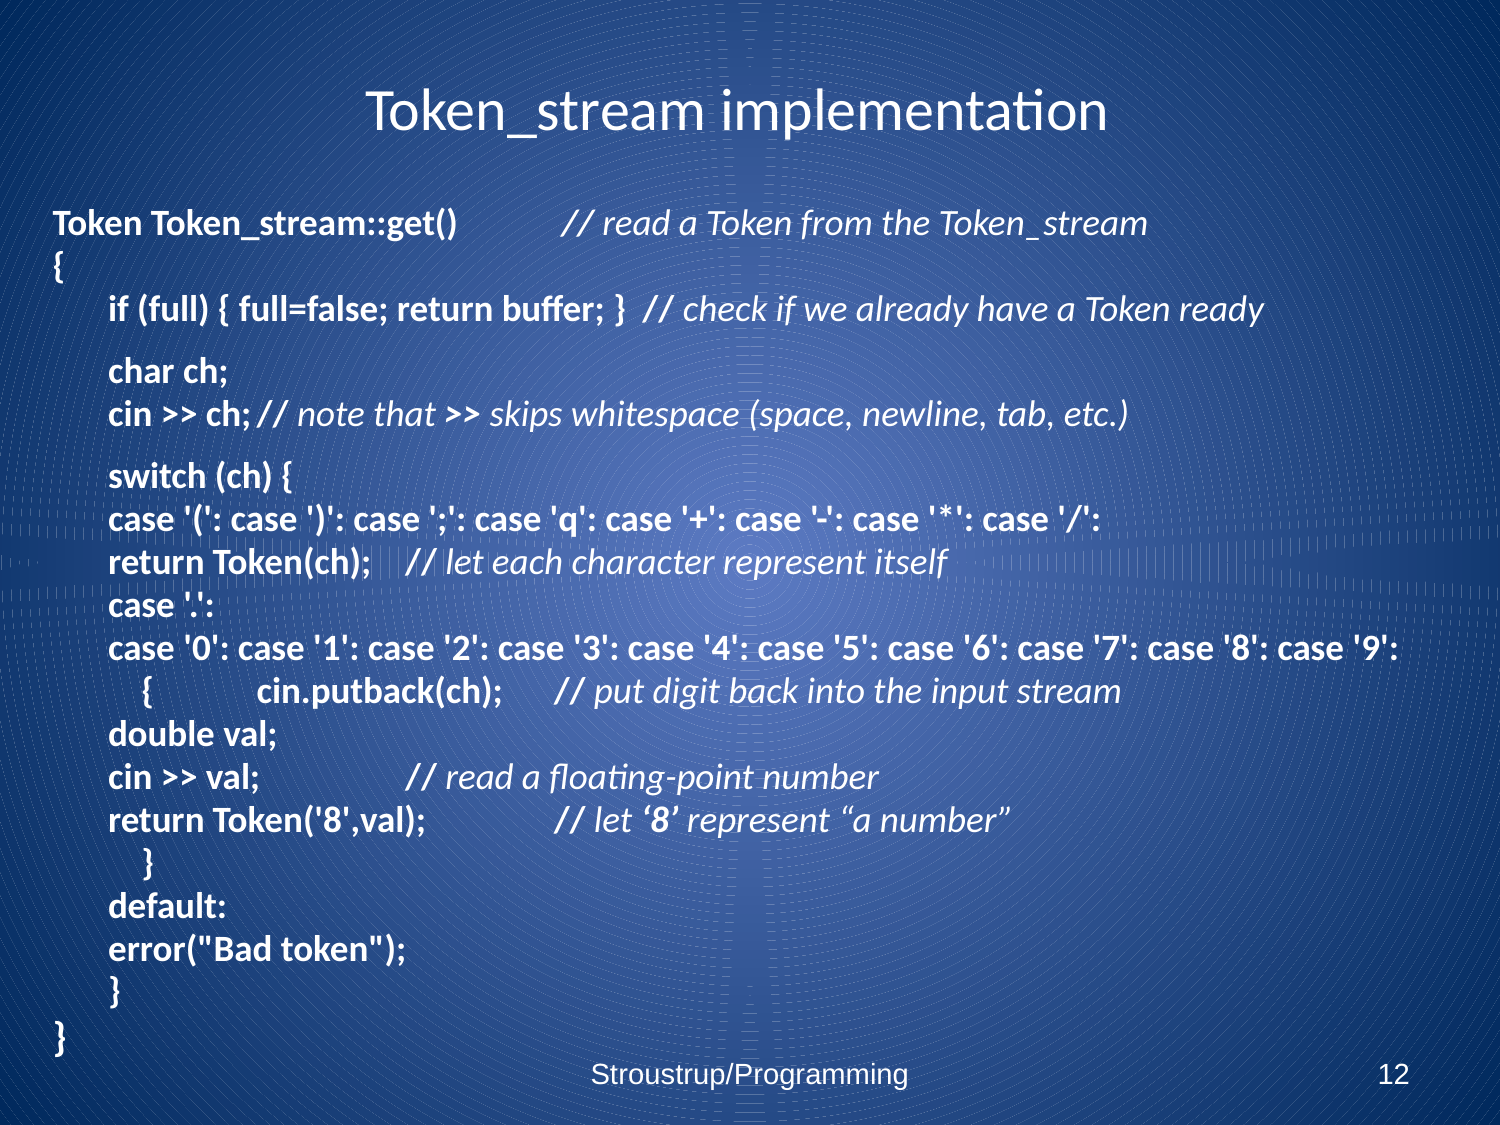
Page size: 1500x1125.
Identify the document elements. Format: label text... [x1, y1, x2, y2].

footer Stroustrup/Programming [512, 1042, 988, 1103]
list Token Token_stream::get() // read a Token from the Token_stream { if (full) { full=false; return buffer; } // check if we already have a Token ready char ch; cin >> ch; // note that >> skips whitespace (space, newline, tab, etc.) switch (ch) { case '(': case ')': case ';': case 'q': case '+': case '-': case '*': case '/': return Token(ch); // let each character represent itself case '.': case '0': case '1': case '2': case '3': case '4': case '5': case '6': case '7': case '8': case '9': { cin.putback(ch); // put digit back into the input stream double val; cin >> val; // read a floating-point number return Token('8',val); // let ‘8’ represent “a number” } default: error("Bad token"); } } [37, 200, 1500, 1075]
title Token_stream implementation [99, 62, 1375, 150]
slide_number 12 [1074, 1042, 1425, 1103]
